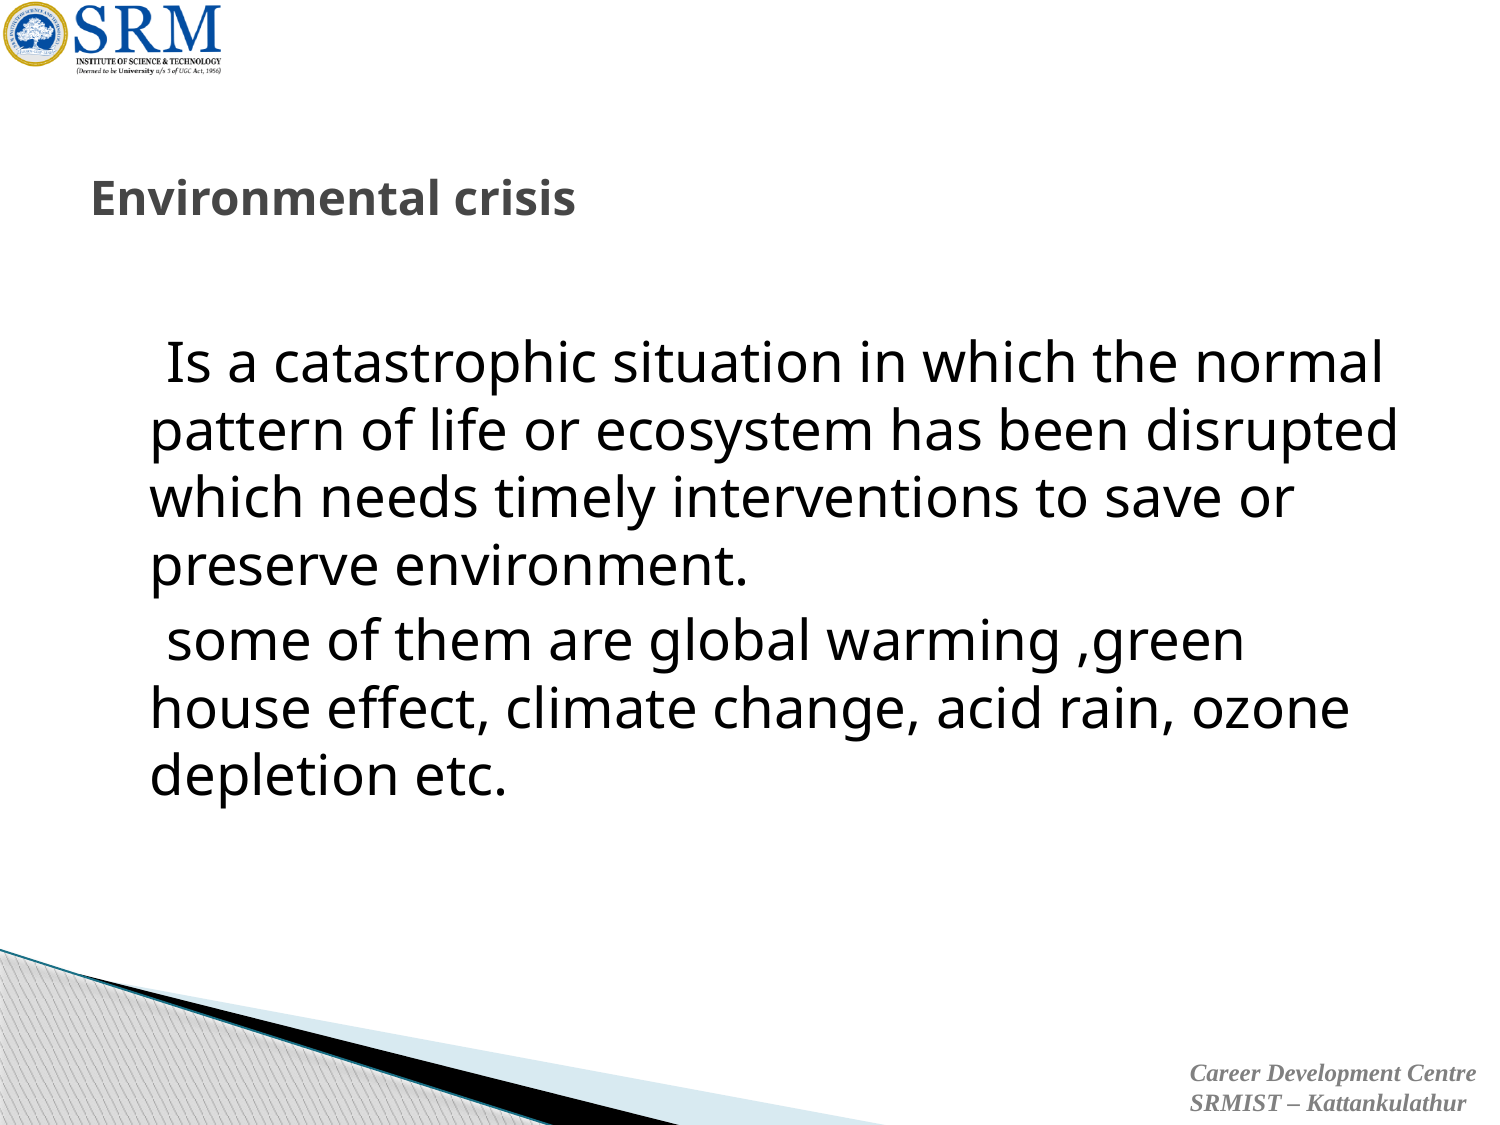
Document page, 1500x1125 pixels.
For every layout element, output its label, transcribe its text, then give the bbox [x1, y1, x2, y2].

title Environmental crisis [75, 45, 1425, 233]
list Is a catastrophic situation in which the normal pattern of life or ecosystem has been disrupted which needs timely interventions to save or preserve environment. some of them are global warming ,green house effect, climate change, acid rain, ozone depletion etc. [75, 243, 1425, 986]
picture [0, 0, 225, 75]
